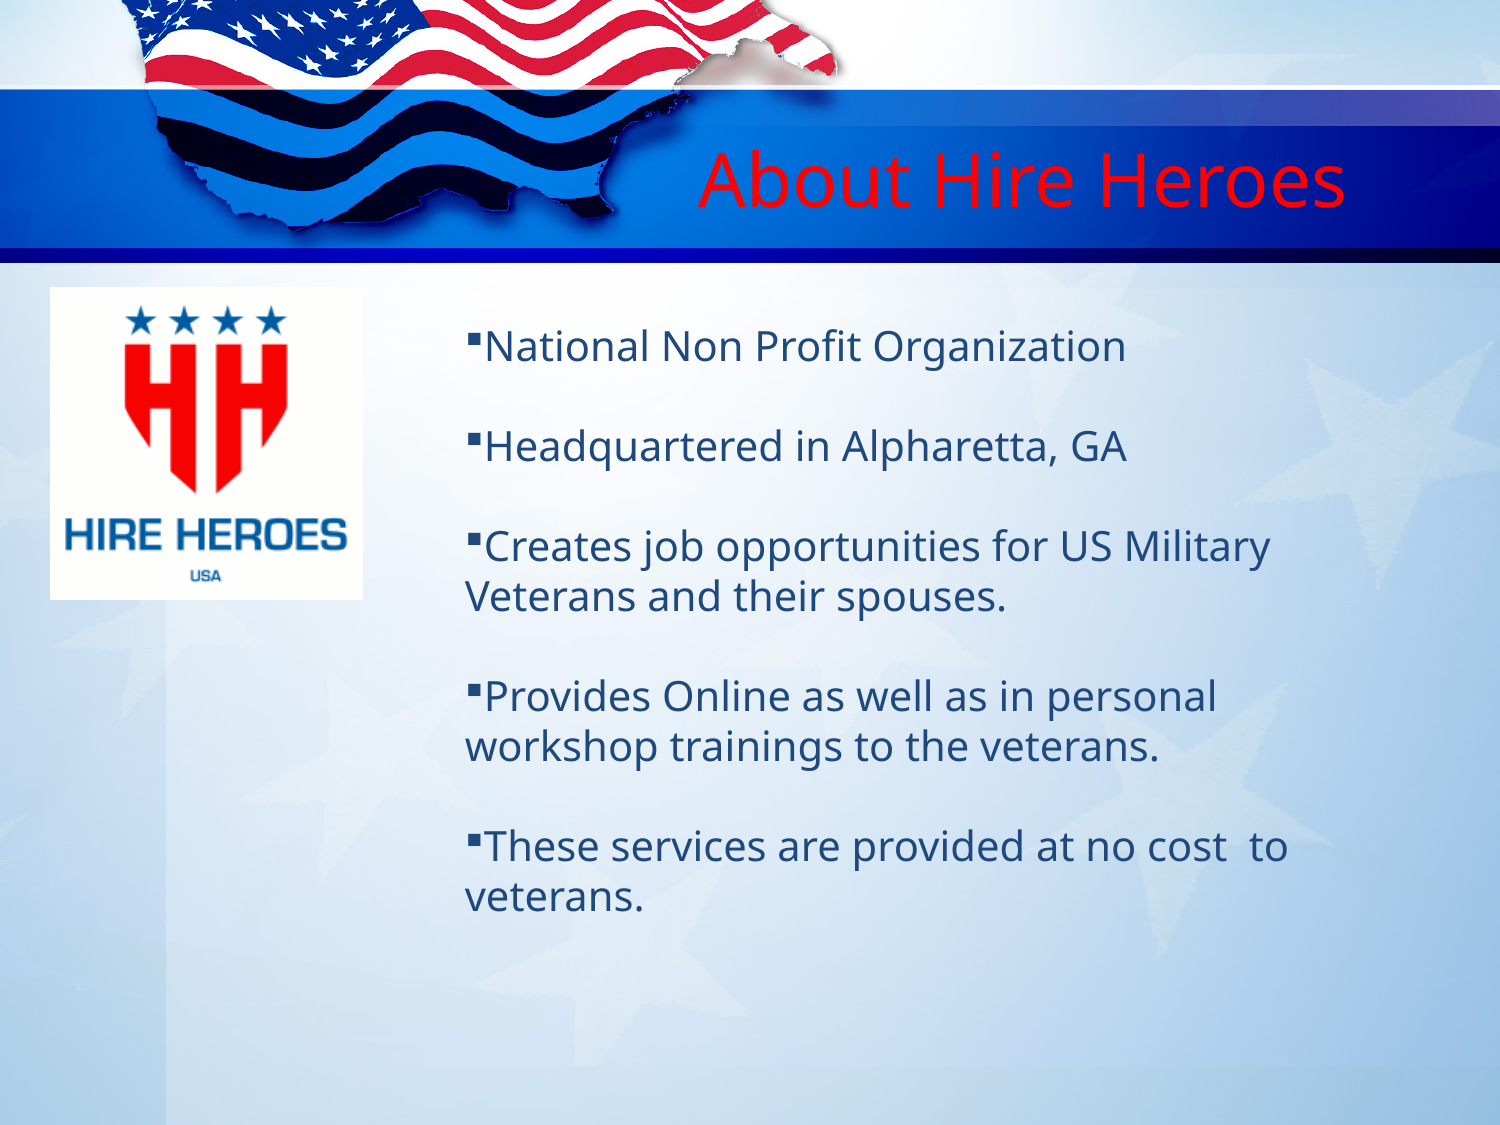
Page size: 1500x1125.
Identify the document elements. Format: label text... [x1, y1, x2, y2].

text_box About Hire Heroes [362, 124, 1363, 230]
picture [0, 0, 1500, 1125]
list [49, 287, 363, 601]
text_box National Non Profit Organization Headquartered in Alpharetta, GA Creates job opportunities for US Military Veterans and their spouses. Provides Online as well as in personal workshop trainings to the veterans. These services are provided at no cost to veterans. [449, 312, 1425, 1125]
